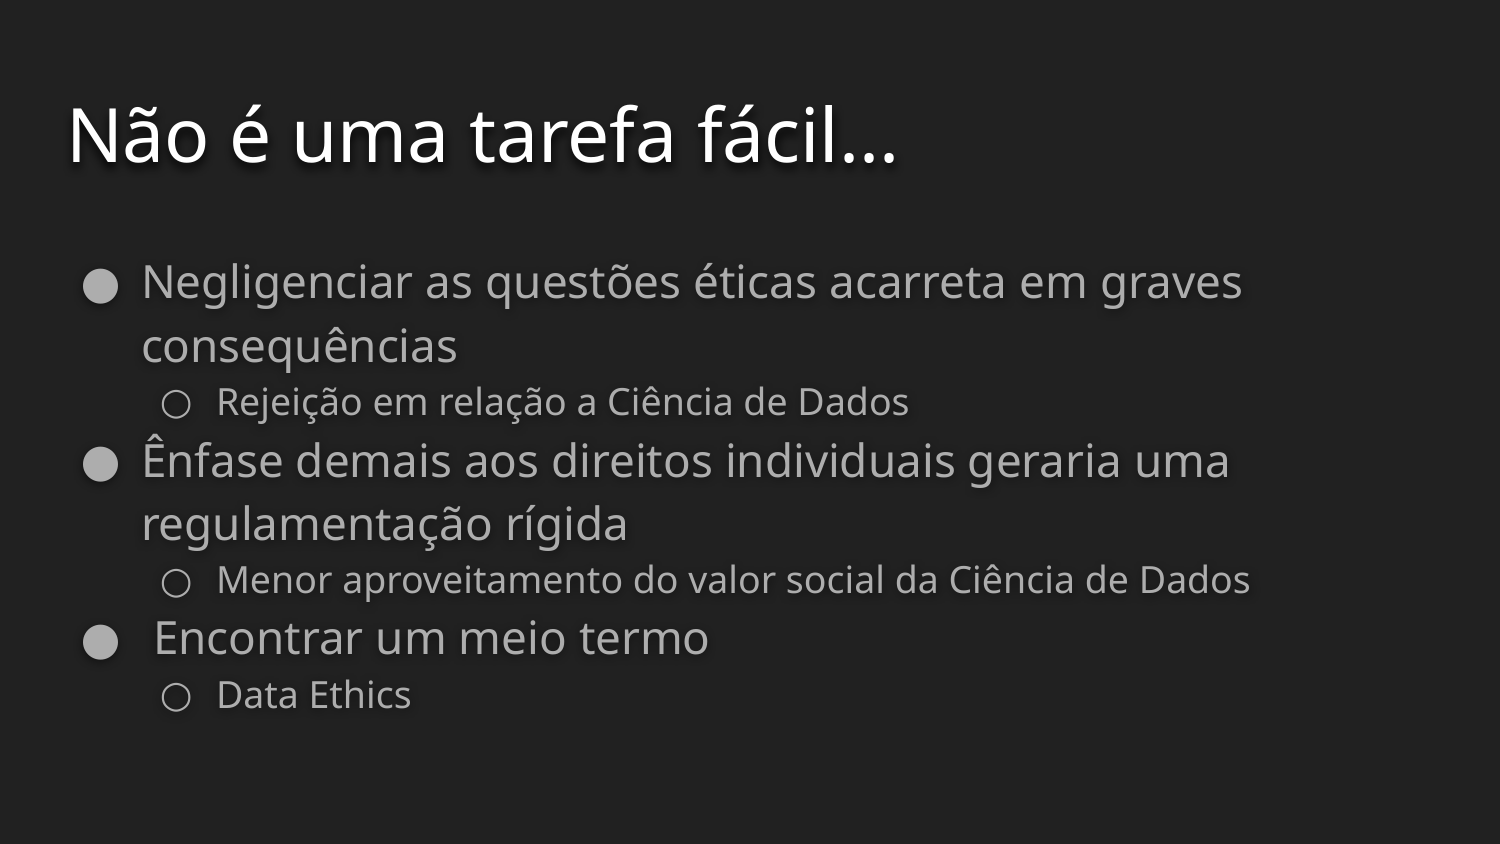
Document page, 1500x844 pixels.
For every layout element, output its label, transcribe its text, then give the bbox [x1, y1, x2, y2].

list Negligenciar as questões éticas acarreta em graves consequências Rejeição em relação a Ciência de Dados Ênfase demais aos direitos individuais geraria uma regulamentação rígida Menor aproveitamento do valor social da Ciência de Dados Encontrar um meio termo Data Ethics [51, 229, 1449, 798]
title Não é uma tarefa fácil... [51, 72, 1449, 167]
